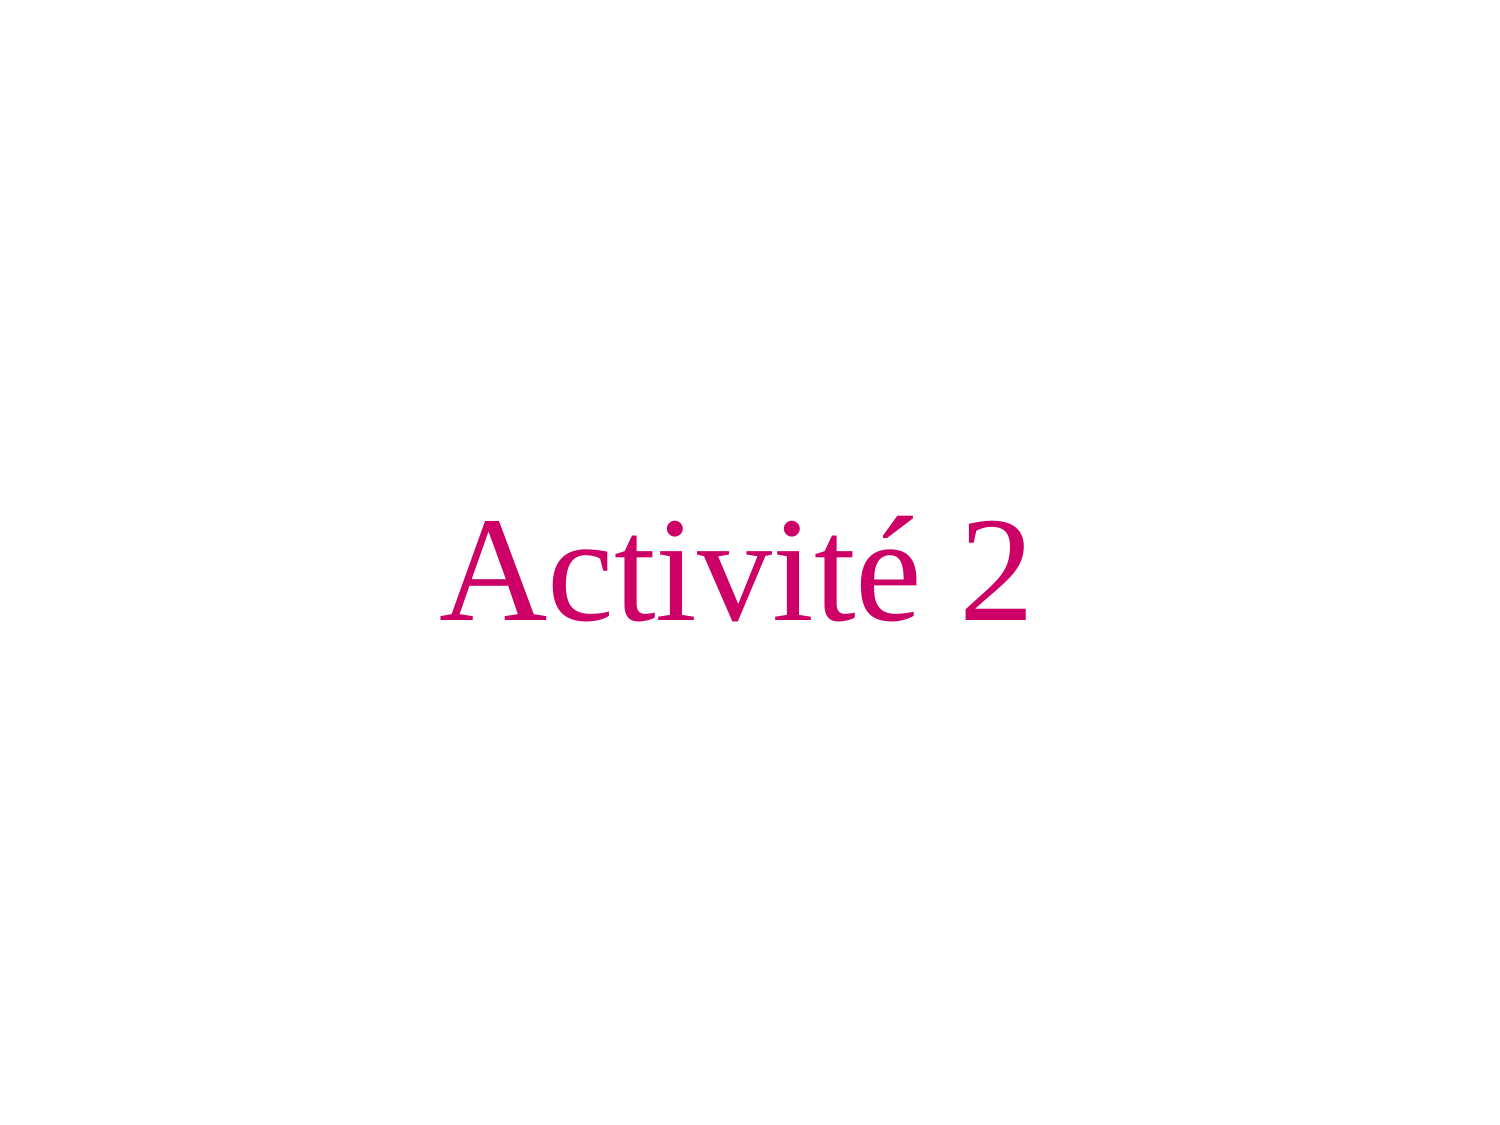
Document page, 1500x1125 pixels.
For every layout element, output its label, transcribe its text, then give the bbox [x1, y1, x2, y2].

list Activité 2 [62, 462, 1413, 725]
